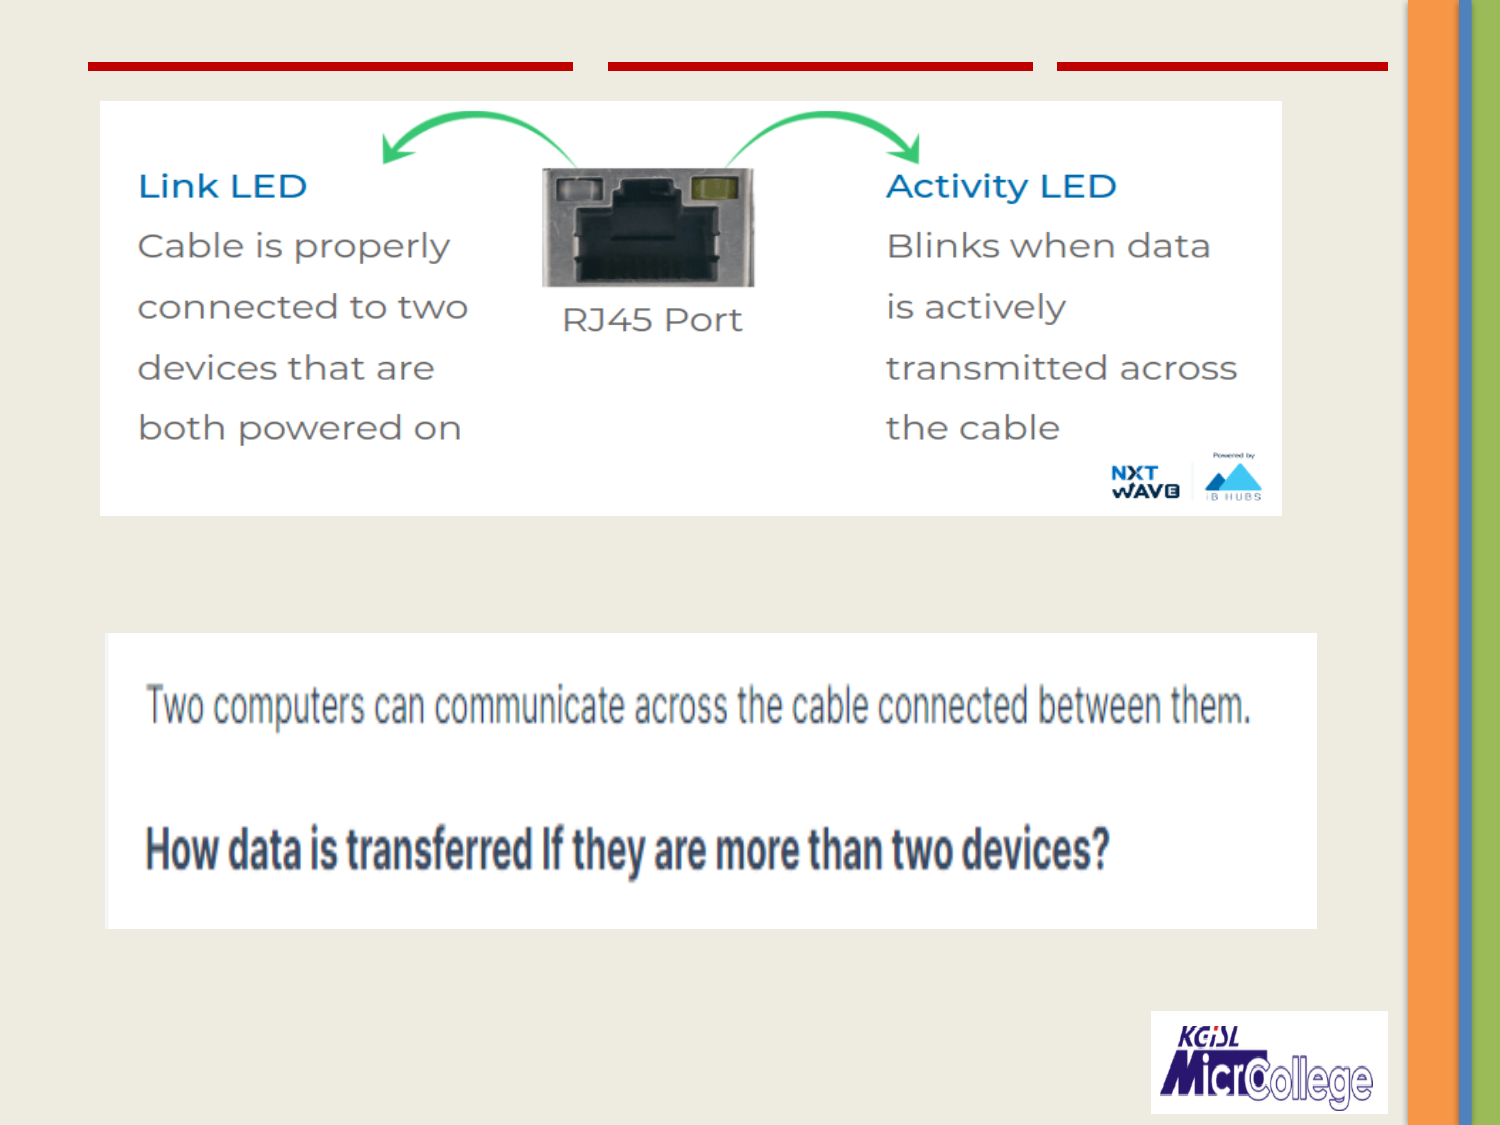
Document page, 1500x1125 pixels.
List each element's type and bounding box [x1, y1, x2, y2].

picture [1151, 1011, 1389, 1114]
picture [105, 633, 1318, 929]
picture [100, 101, 1282, 516]
